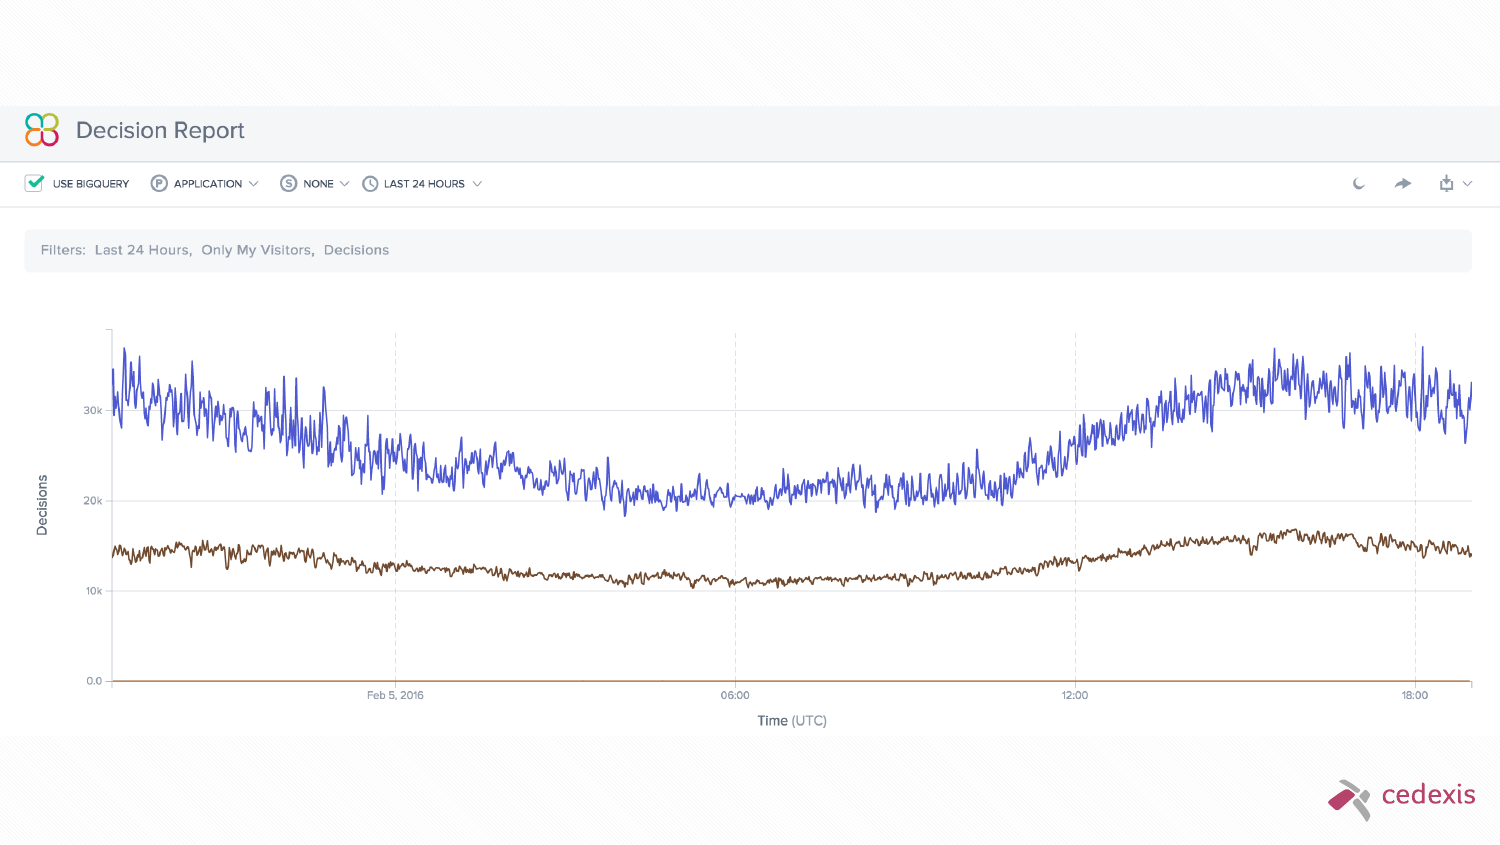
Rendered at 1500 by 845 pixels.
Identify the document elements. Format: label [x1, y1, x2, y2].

picture [0, 106, 1500, 736]
